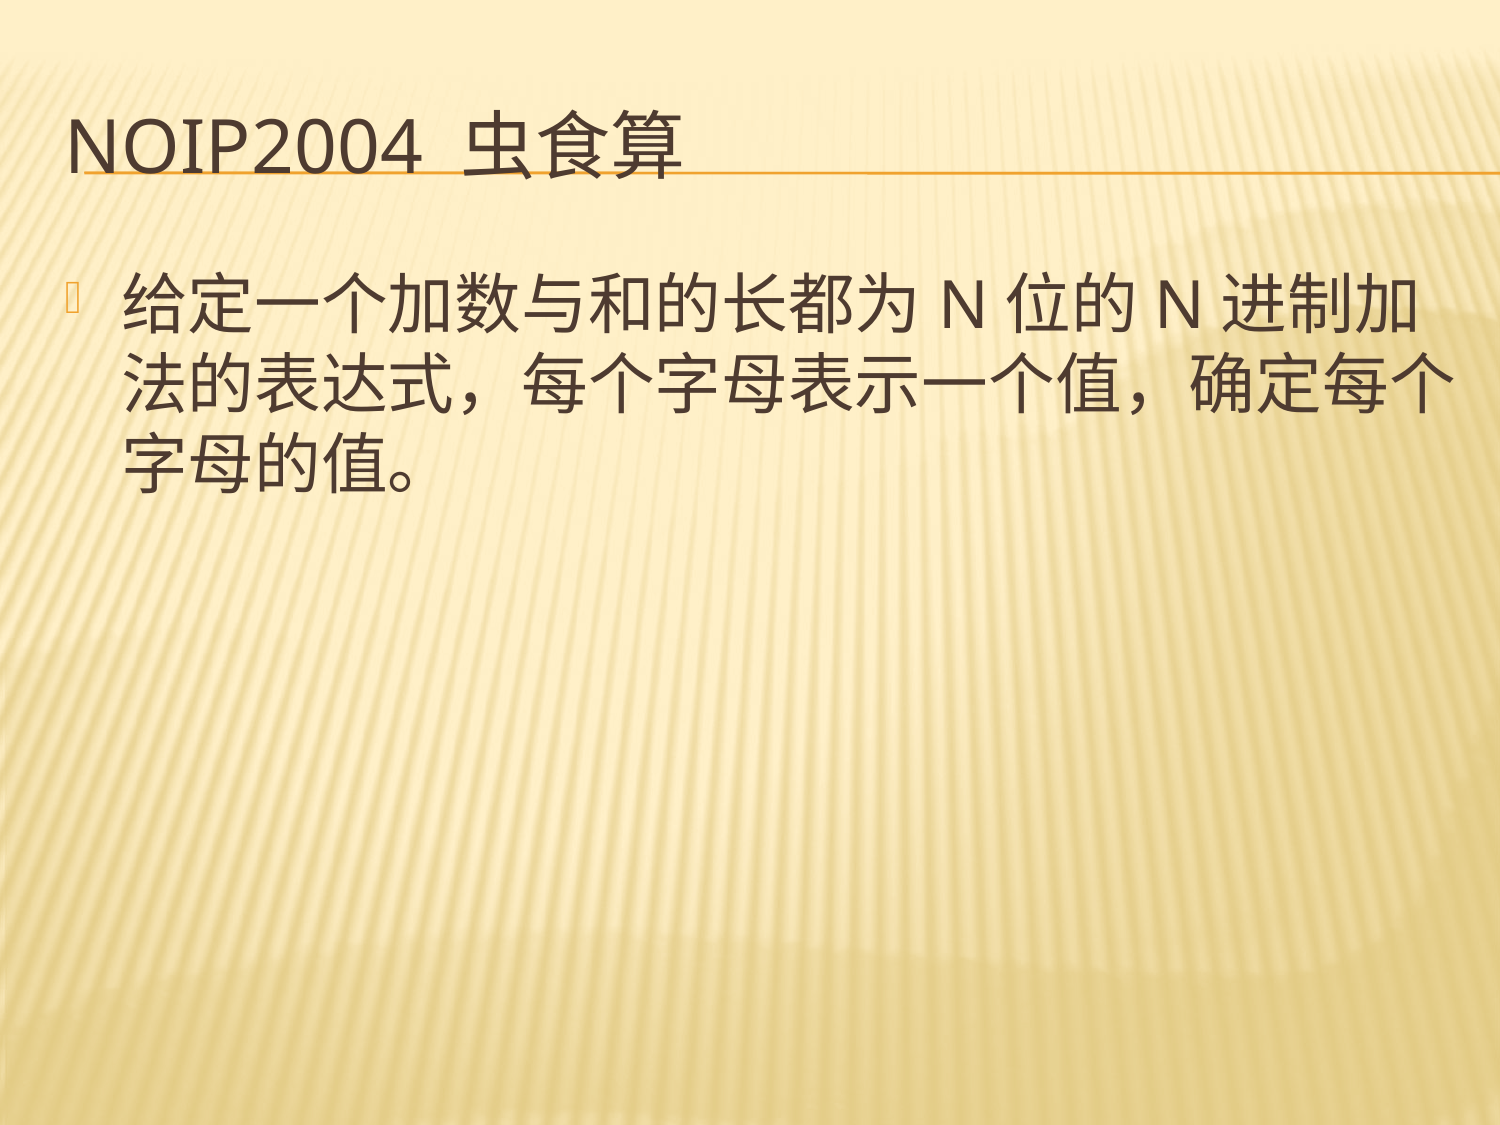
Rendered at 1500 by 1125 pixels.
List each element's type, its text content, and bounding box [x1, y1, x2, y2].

list 给定一个加数与和的长都为N位的N进制加法的表达式，每个字母表示一个值，确定每个字母的值。 [50, 254, 1475, 998]
title NOIP2004 虫食算 [50, 75, 1475, 213]
